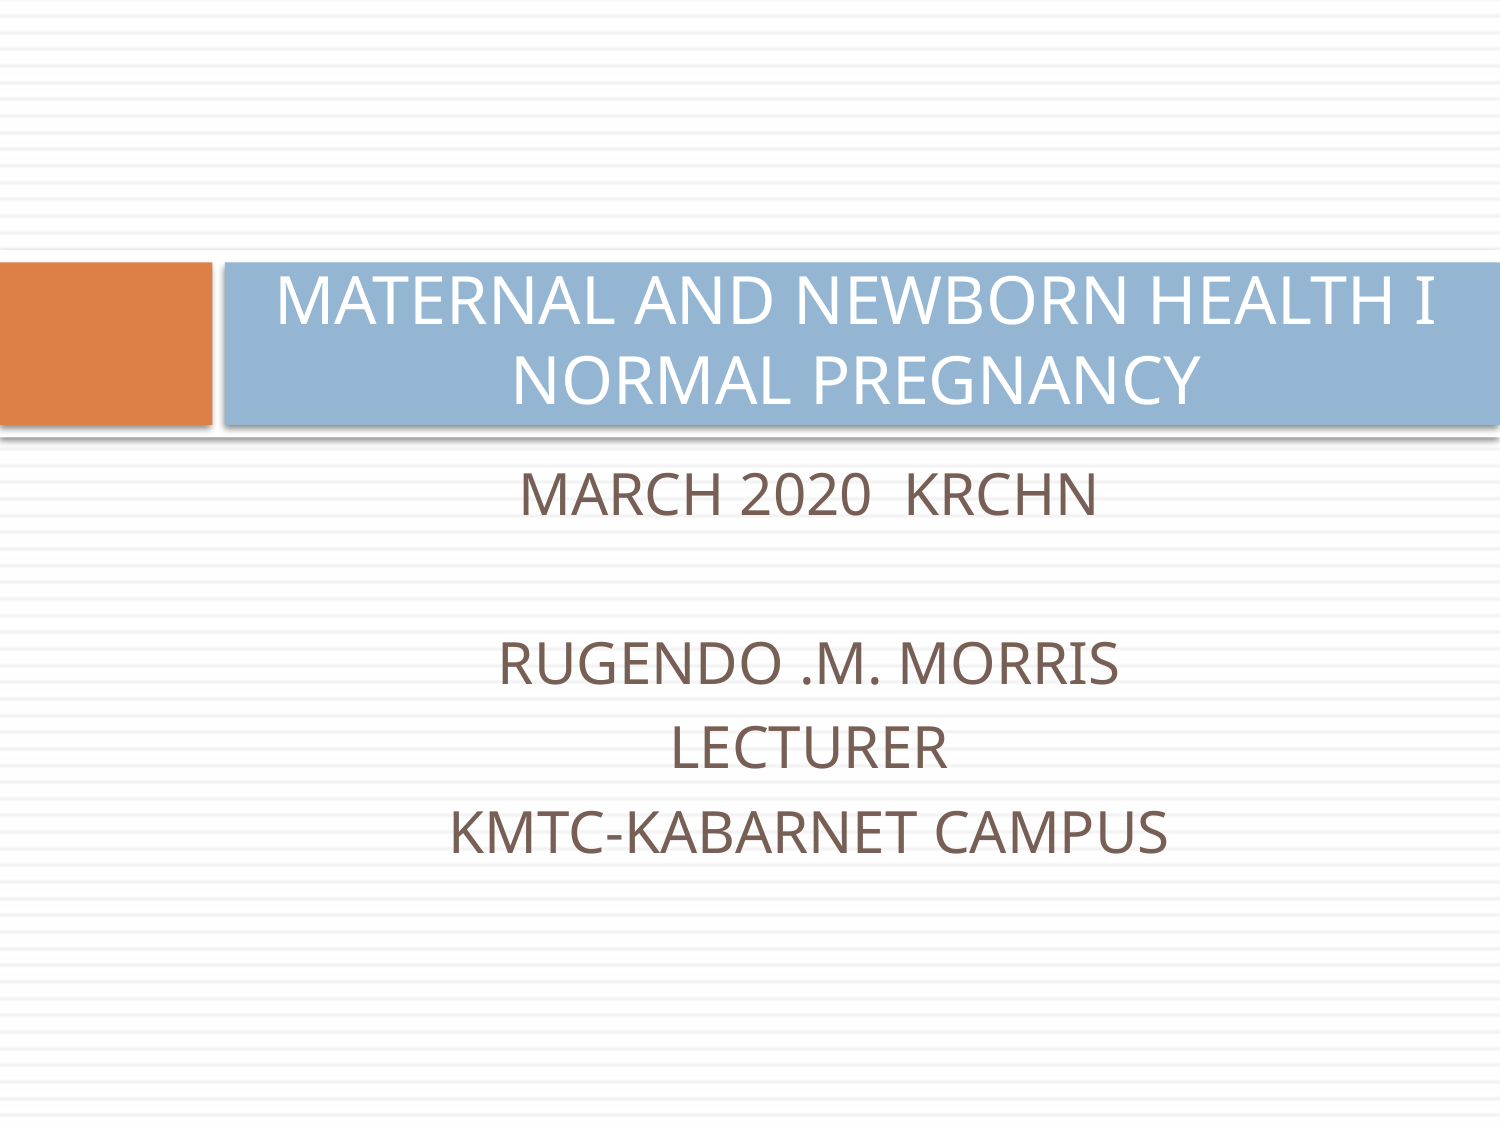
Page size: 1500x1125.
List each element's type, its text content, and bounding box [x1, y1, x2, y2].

title MATERNAL AND NEWBORN HEALTH I NORMAL PREGNANCY [212, 275, 1500, 400]
list MARCH 2020 KRCHN RUGENDO .M. MORRIS LECTURER KMTC-KABARNET CAMPUS [225, 450, 1394, 875]
